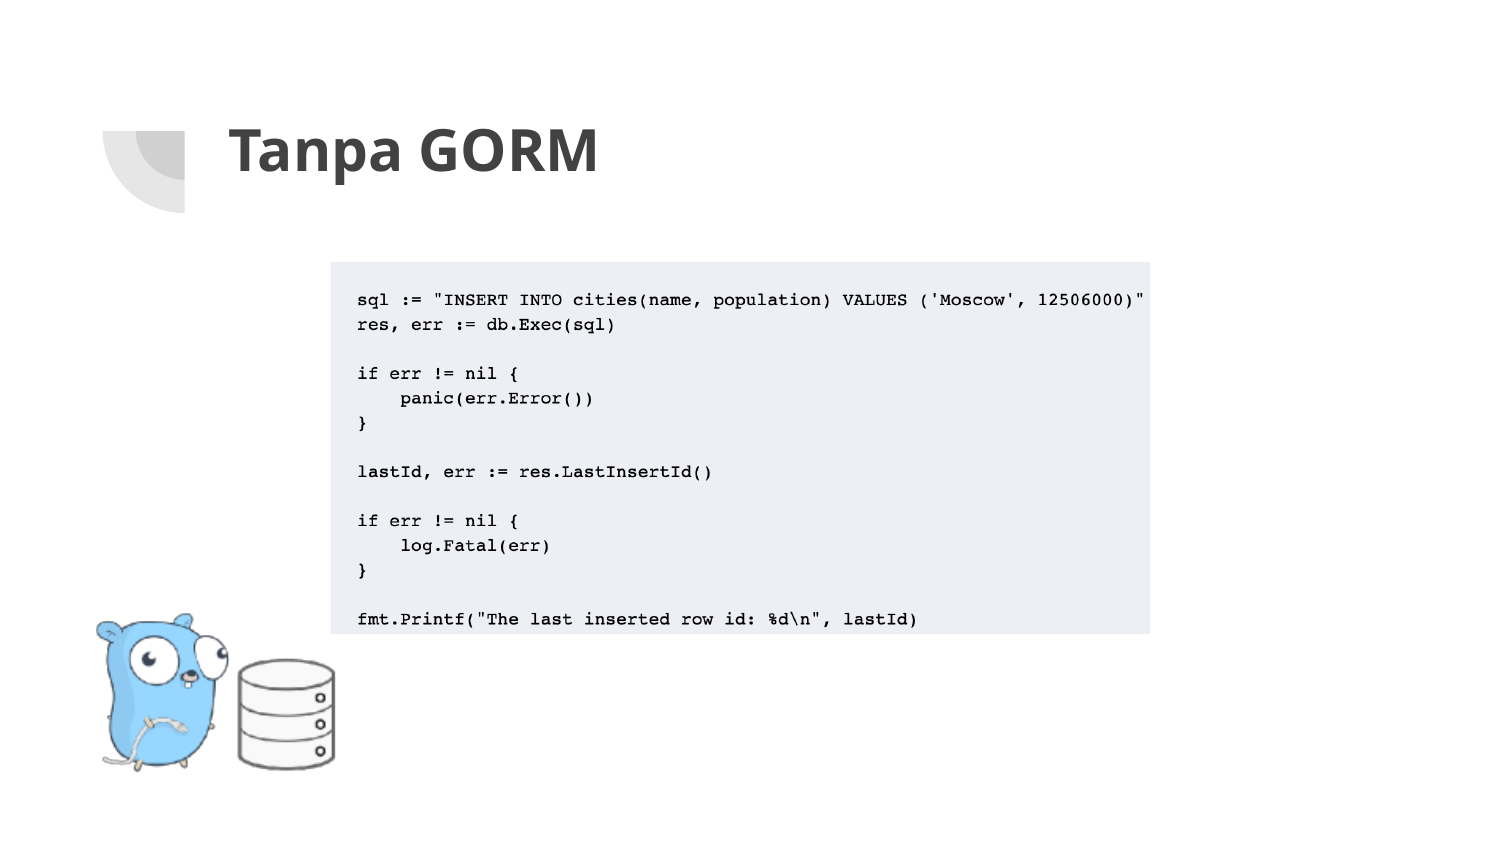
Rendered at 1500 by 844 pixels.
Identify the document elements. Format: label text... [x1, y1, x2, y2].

picture [92, 261, 1151, 813]
title Tanpa GORM [213, 98, 1368, 263]
